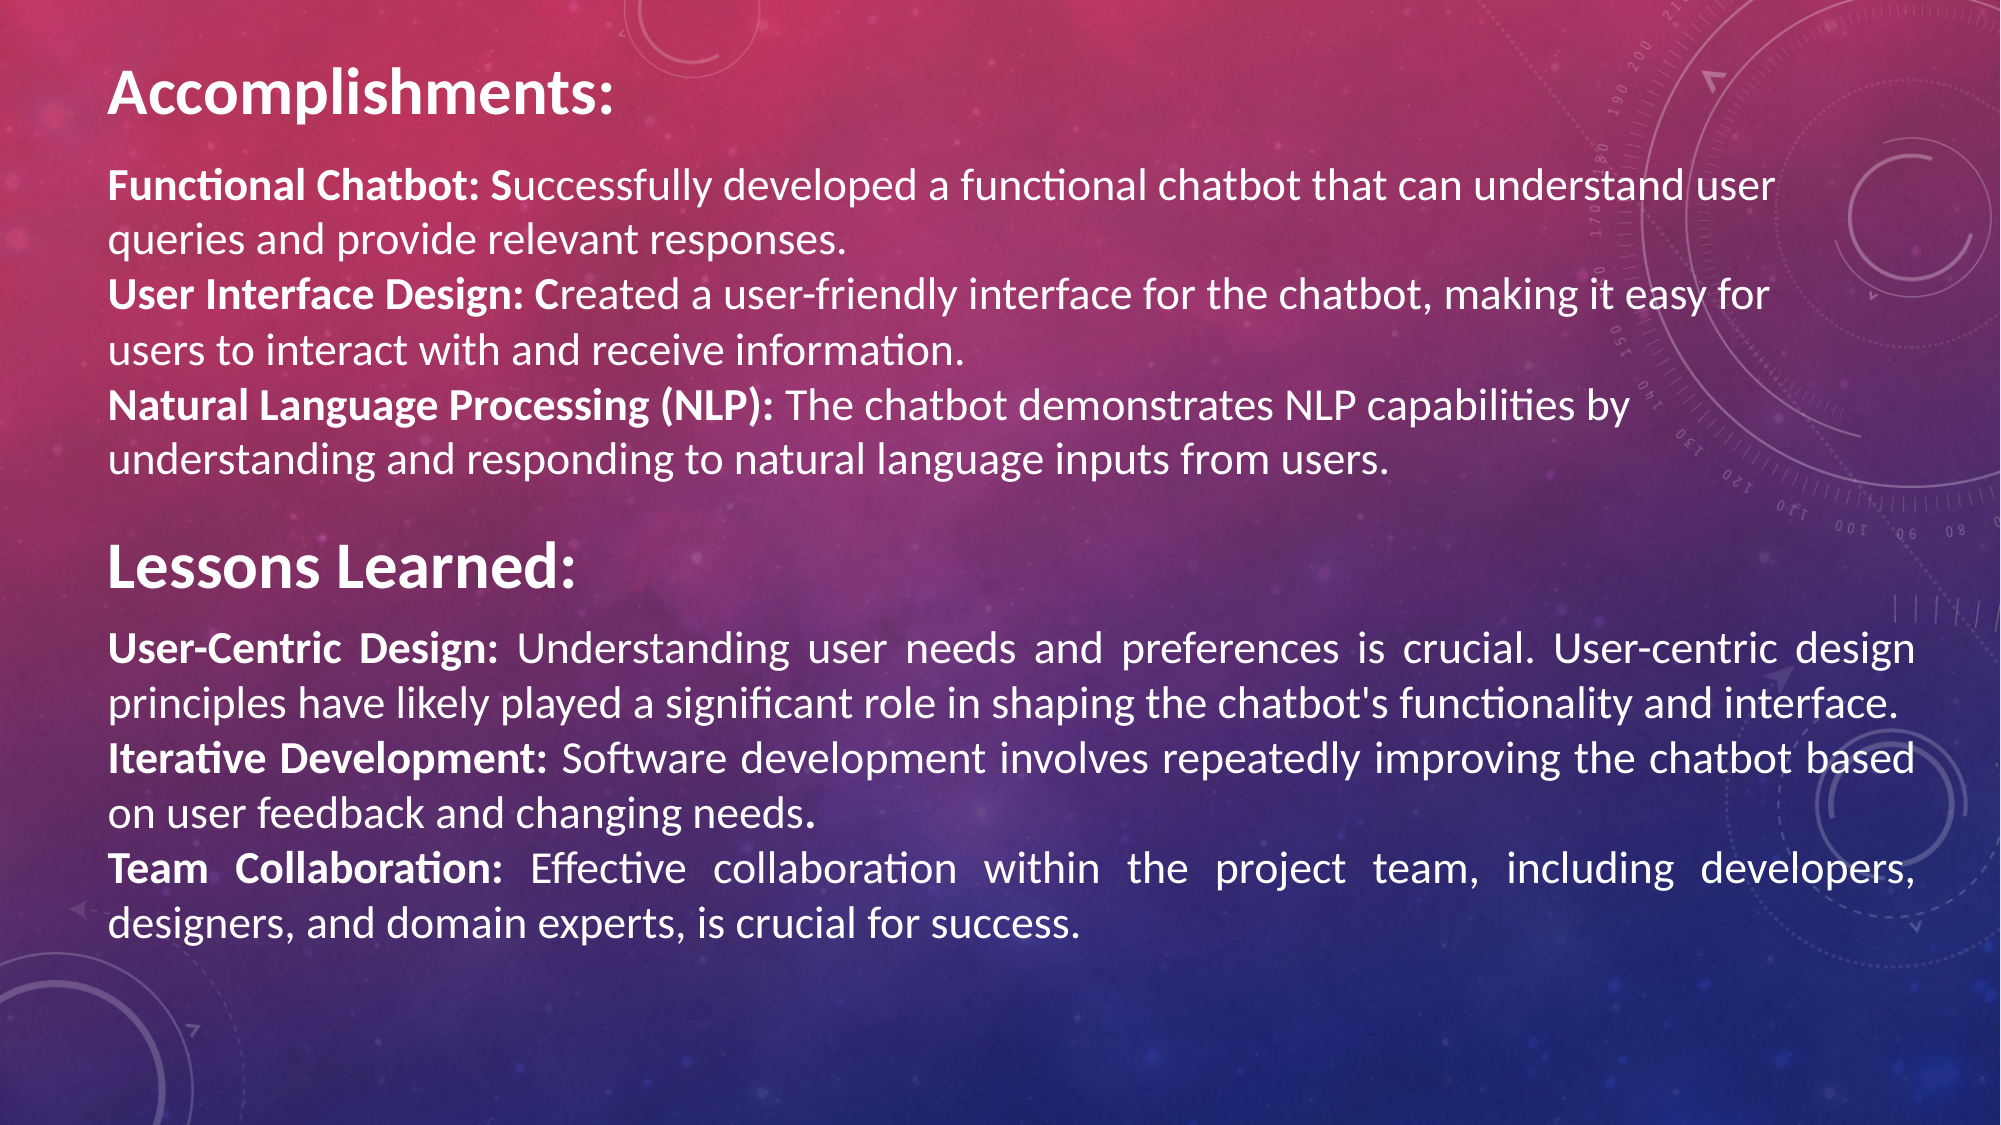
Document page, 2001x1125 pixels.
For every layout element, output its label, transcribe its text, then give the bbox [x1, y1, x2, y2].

text_box Accomplishments: [92, 40, 1494, 146]
text_box Lessons Learned: [92, 514, 948, 610]
text_box Functional Chatbot: Successfully developed a functional chatbot that can understand user queries and provide relevant responses. User Interface Design: Created a user-friendly interface for the chatbot, making it easy for users to interact with and receive information. Natural Language Processing (NLP): The chatbot demonstrates NLP capabilities by understanding and responding to natural language inputs from users. [92, 146, 1872, 492]
picture [0, 0, 2001, 1125]
text_box User-Centric Design: Understanding user needs and preferences is crucial. User-centric design principles have likely played a significant role in shaping the chatbot's functionality and interface. Iterative Development: Software development involves repeatedly improving the chatbot based on user feedback and changing needs. Team Collaboration: Effective collaboration within the project team, including developers, designers, and domain experts, is crucial for success. [92, 610, 1933, 955]
